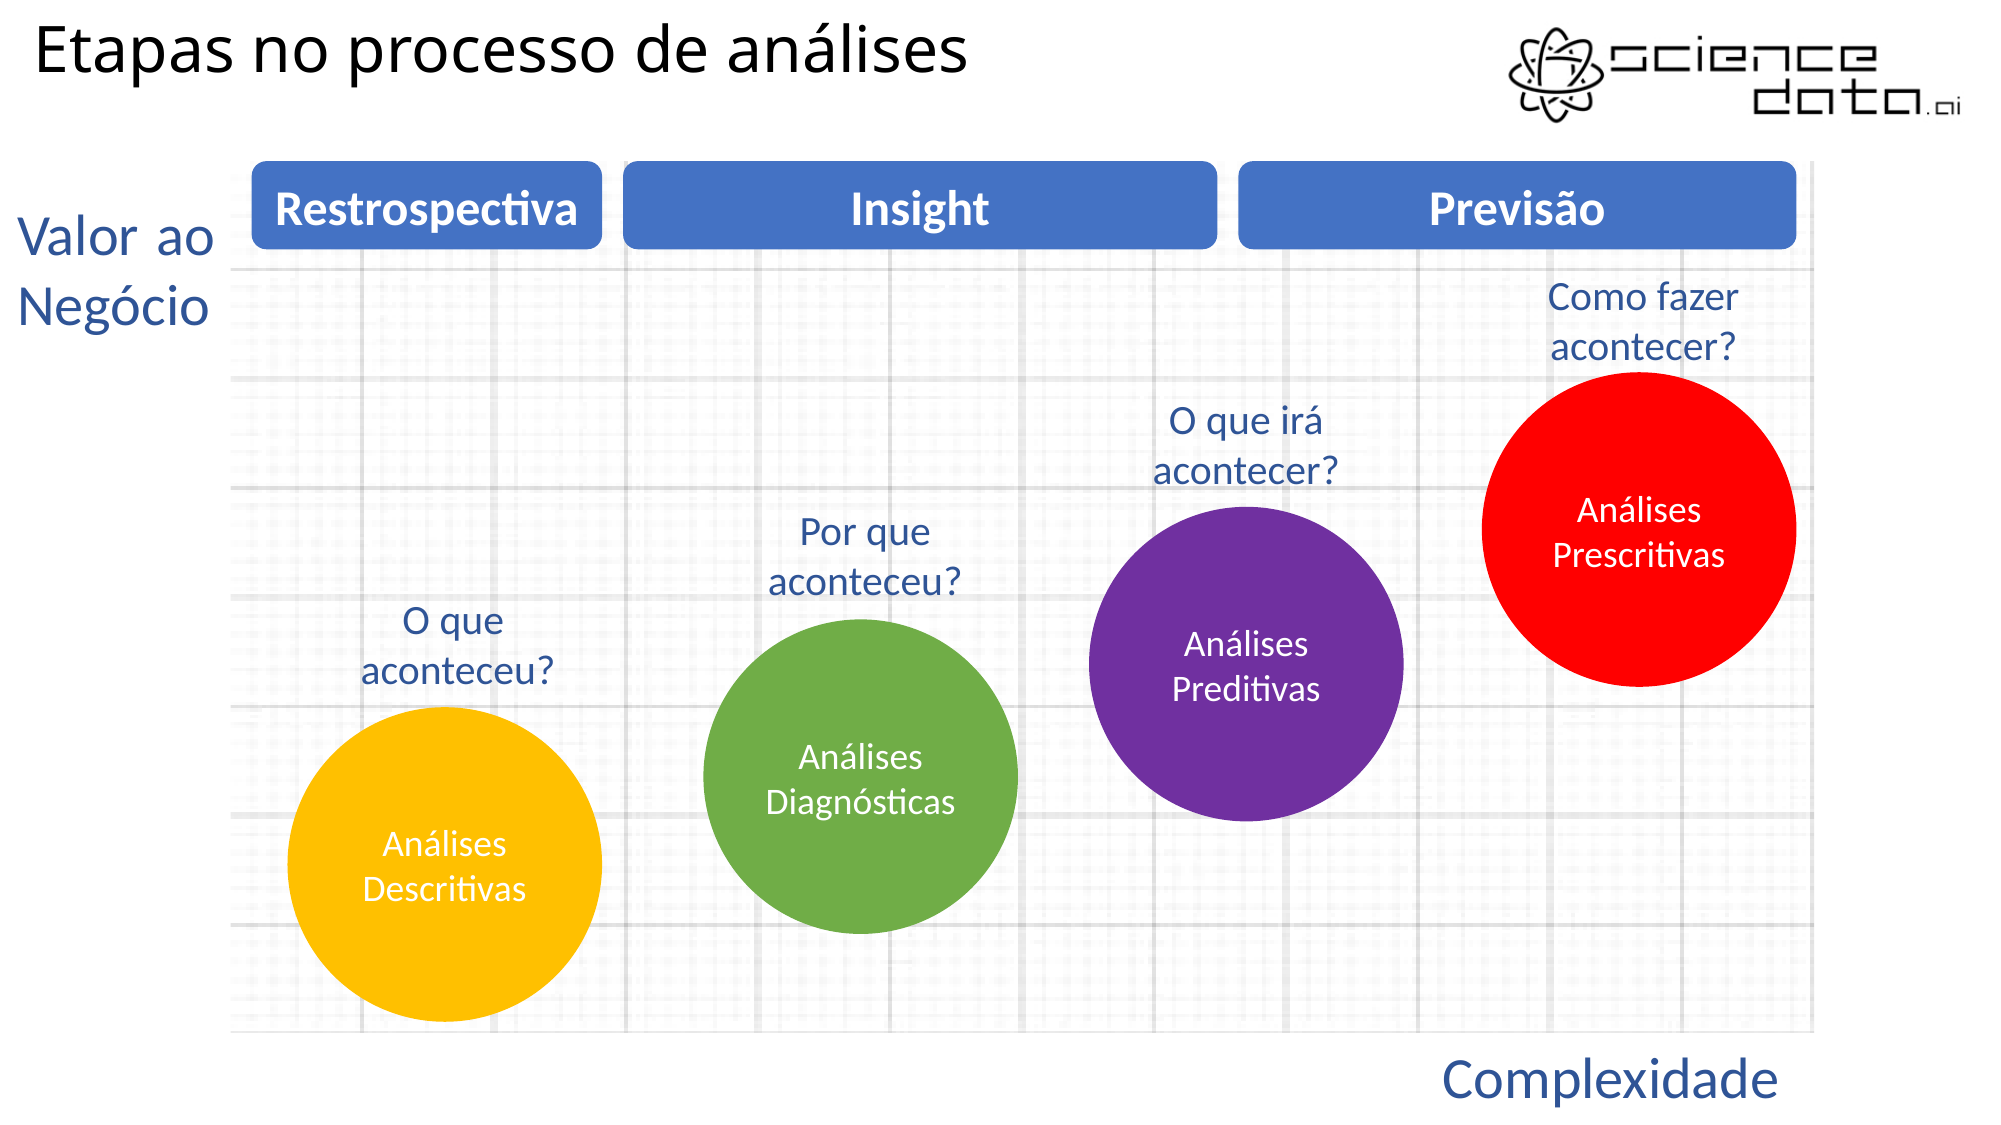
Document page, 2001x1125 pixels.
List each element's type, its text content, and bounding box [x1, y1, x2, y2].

text_box Etapas no processo de análises [18, 9, 1186, 95]
text_box Como fazer acontecer? [1815, 261, 1820, 373]
text_box Complexidade [1428, 1033, 1815, 1114]
picture [230, 161, 1815, 1033]
picture [1502, 21, 1966, 129]
text_box Valor ao Negócio [2, 189, 230, 364]
